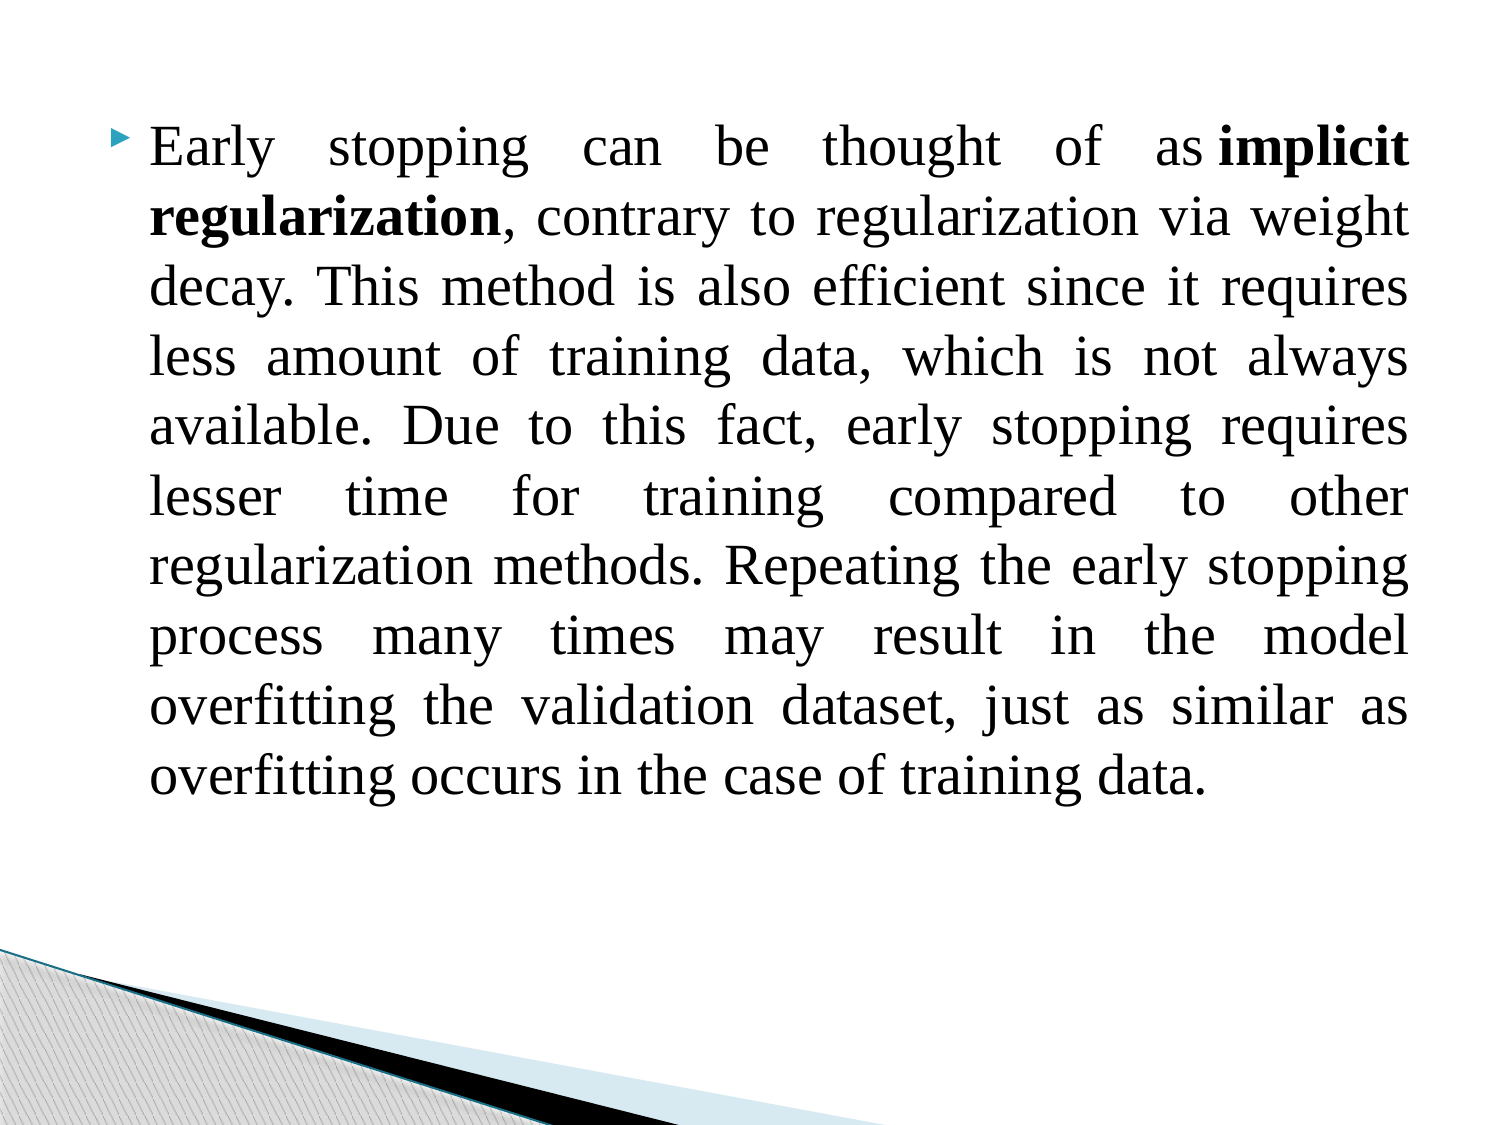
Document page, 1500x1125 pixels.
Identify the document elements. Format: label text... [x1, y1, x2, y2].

list Early stopping can be thought of as implicit regularization, contrary to regularization via weight decay. This method is also efficient since it requires less amount of training data, which is not always available. Due to this fact, early stopping requires lesser time for training compared to other regularization methods. Repeating the early stopping process many times may result in the model overfitting the validation dataset, just as similar as overfitting occurs in the case of training data. [75, 99, 1425, 986]
